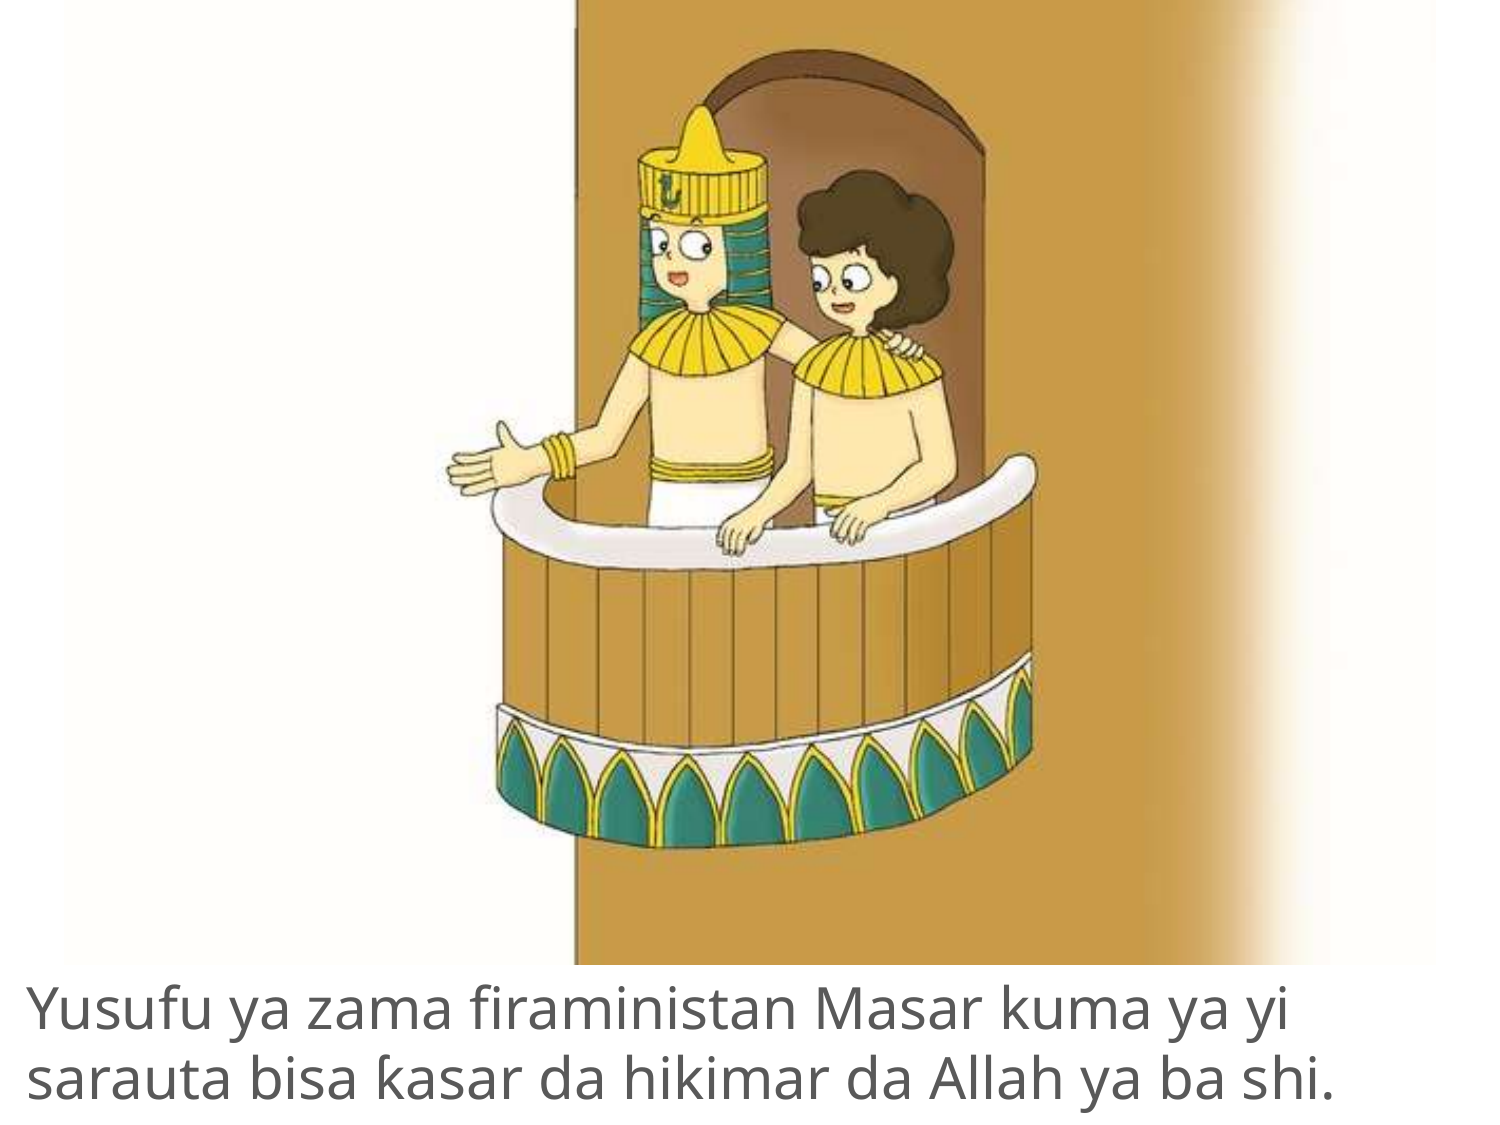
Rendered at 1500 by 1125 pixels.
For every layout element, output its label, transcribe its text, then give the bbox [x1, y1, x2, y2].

picture [64, 0, 1436, 965]
text_box Yusufu ya zama firaministan Masar kuma ya yi sarauta bisa ƙasar da hikimar da Allah ya ba shi. [11, 964, 1498, 1119]
